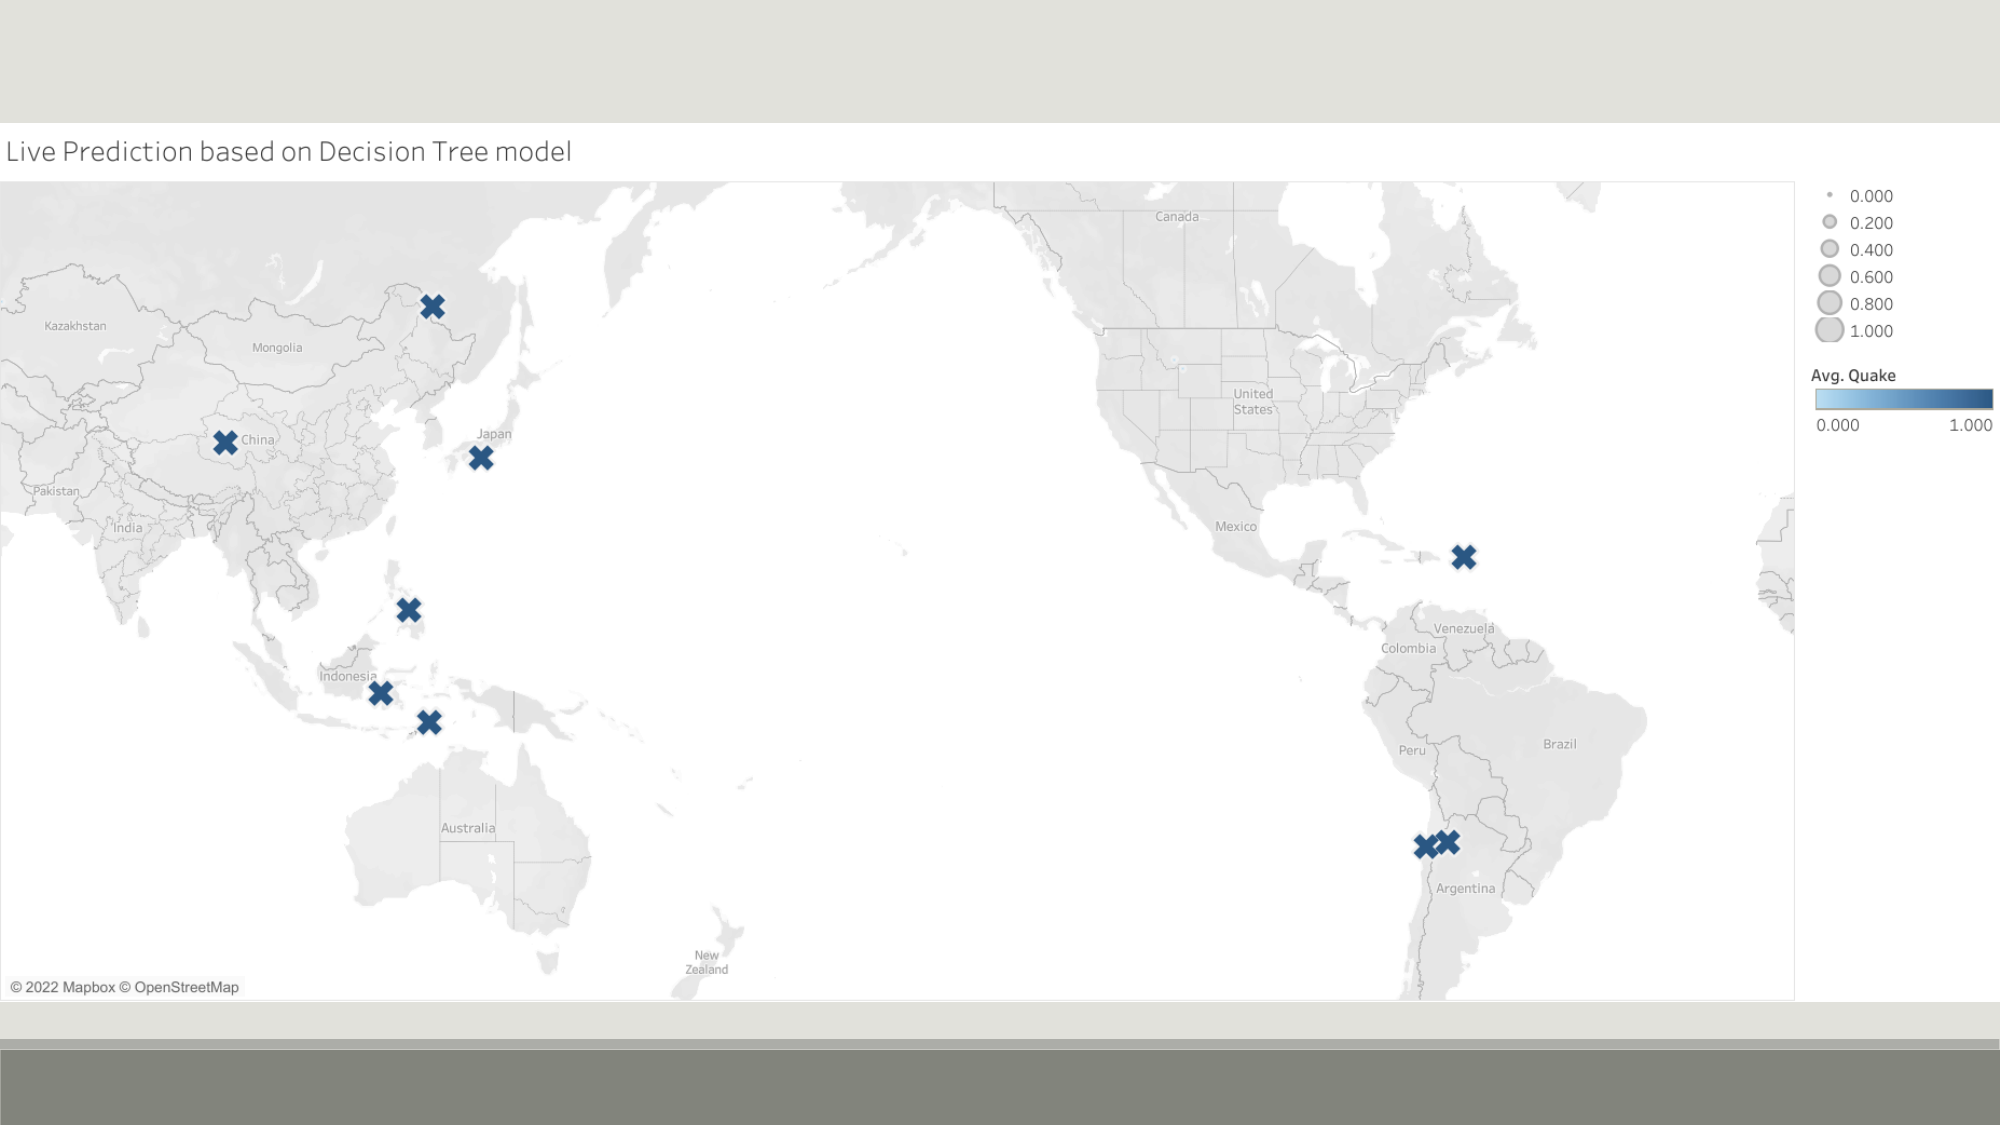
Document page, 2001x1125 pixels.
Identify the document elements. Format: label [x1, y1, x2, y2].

picture [0, 122, 2000, 1002]
